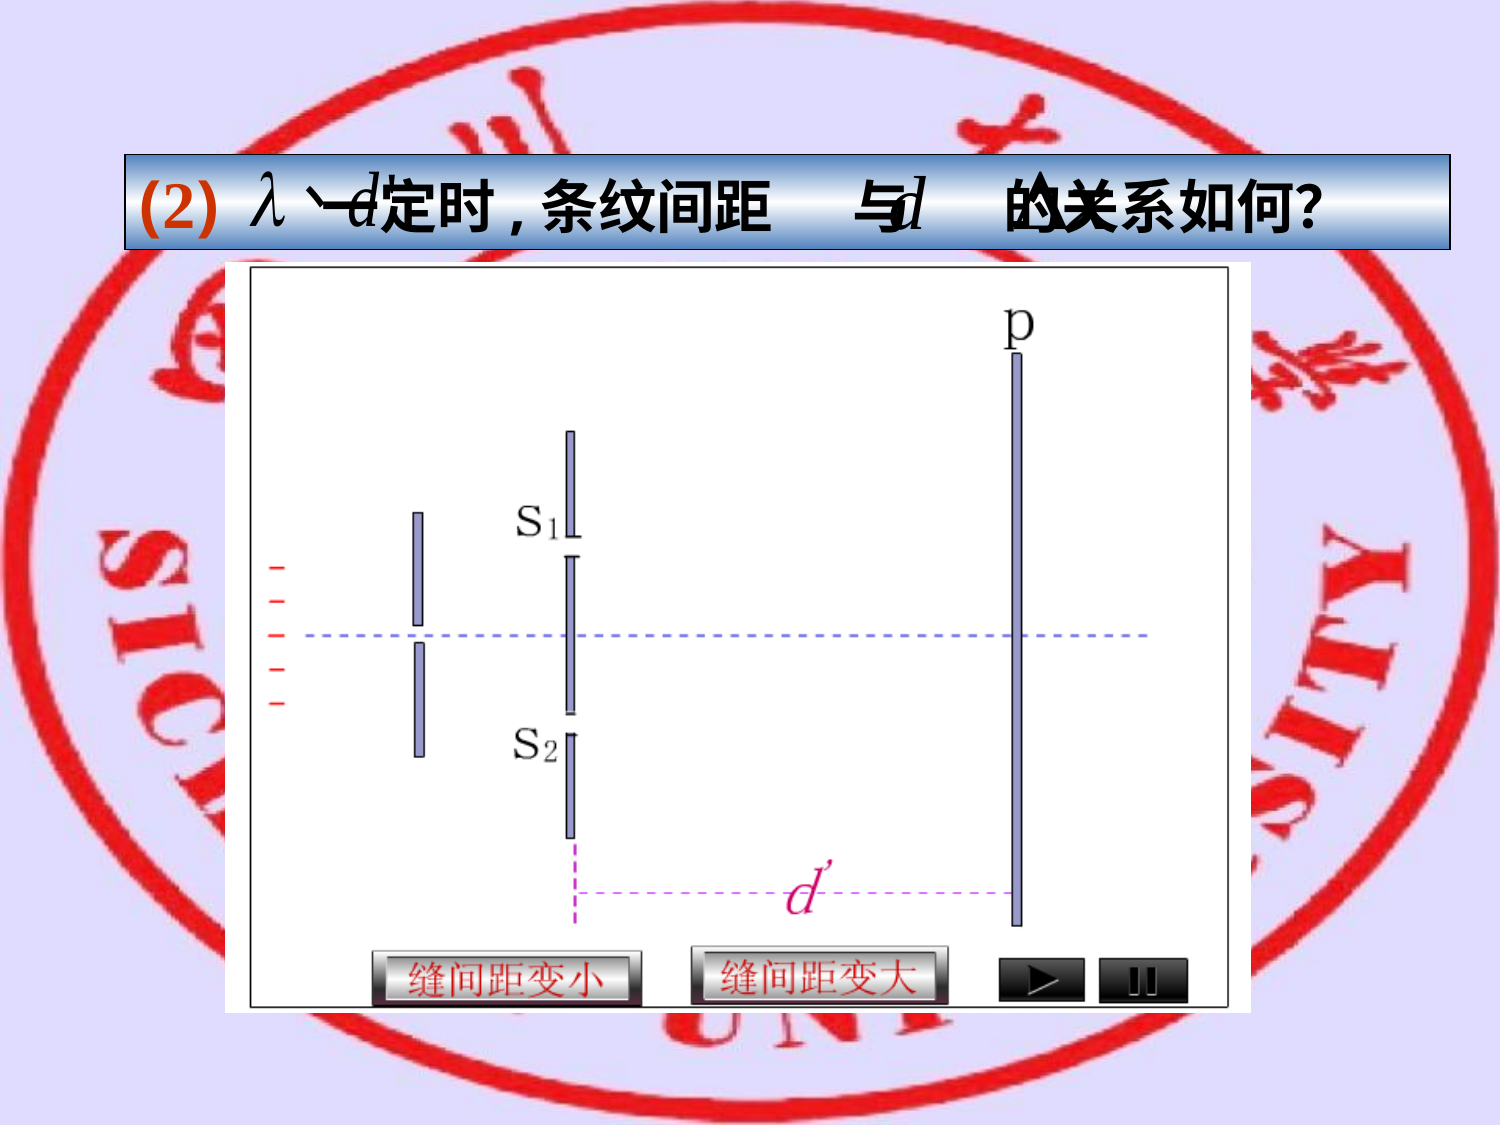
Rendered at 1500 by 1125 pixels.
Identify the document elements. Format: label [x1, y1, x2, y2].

picture [0, 0, 1500, 1125]
slide_number [1074, 1042, 1425, 1103]
text_box [124, 149, 1451, 252]
